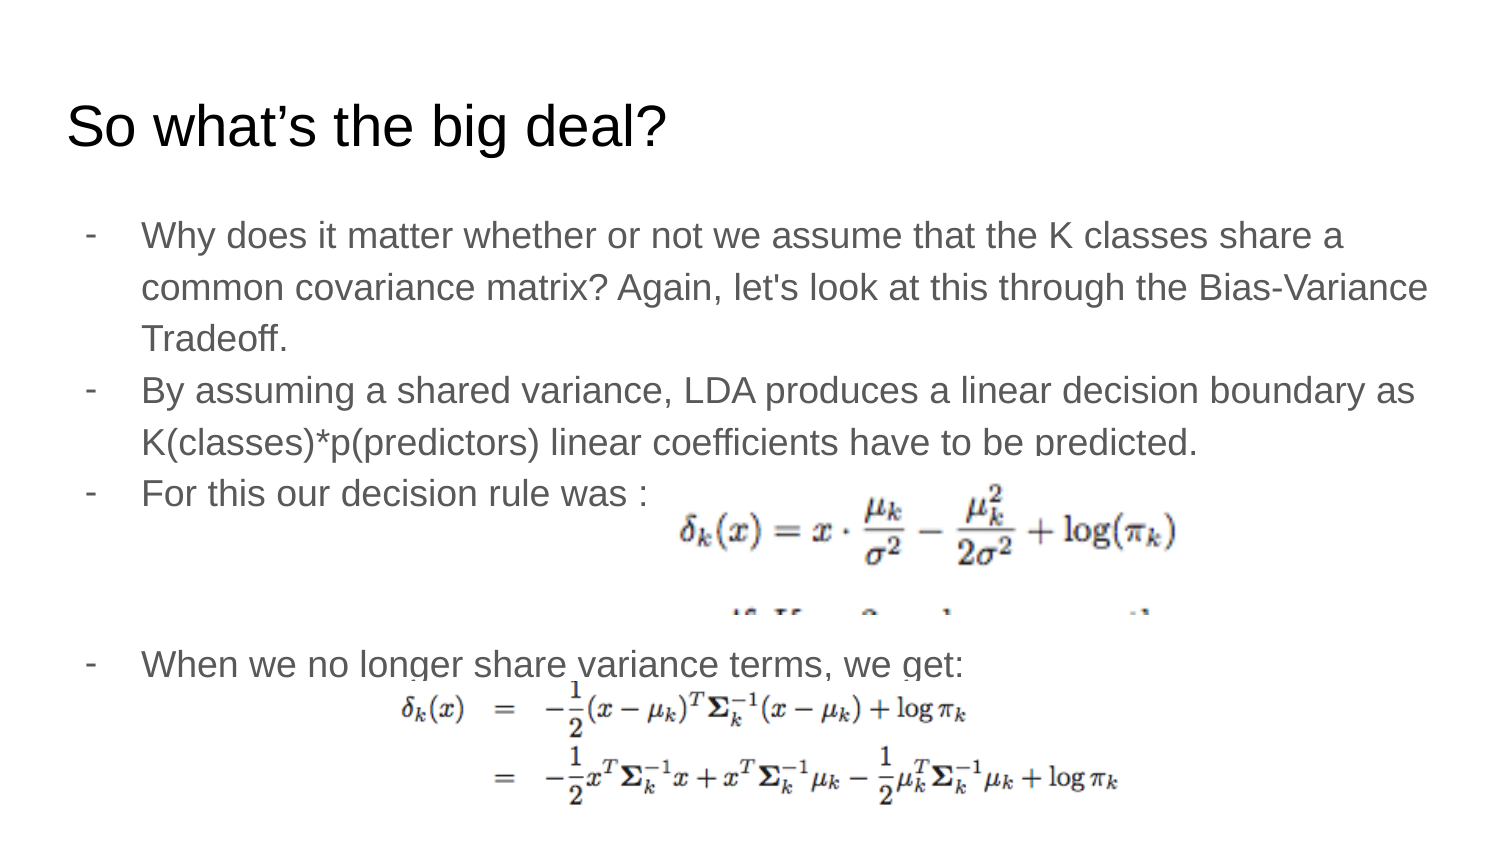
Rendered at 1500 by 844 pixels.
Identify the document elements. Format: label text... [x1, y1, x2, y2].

picture [663, 456, 1191, 615]
list Why does it matter whether or not we assume that the K classes share a common covariance matrix? Again, let's look at this through the Bias-Variance Tradeoff. By assuming a shared variance, LDA produces a linear decision boundary as K(classes)*p(predictors) linear coefficients have to be predicted. For this our decision rule was : When we no longer share variance terms, we get: [51, 189, 1449, 750]
title So what’s the big deal? [51, 72, 1449, 167]
picture [371, 680, 1129, 819]
